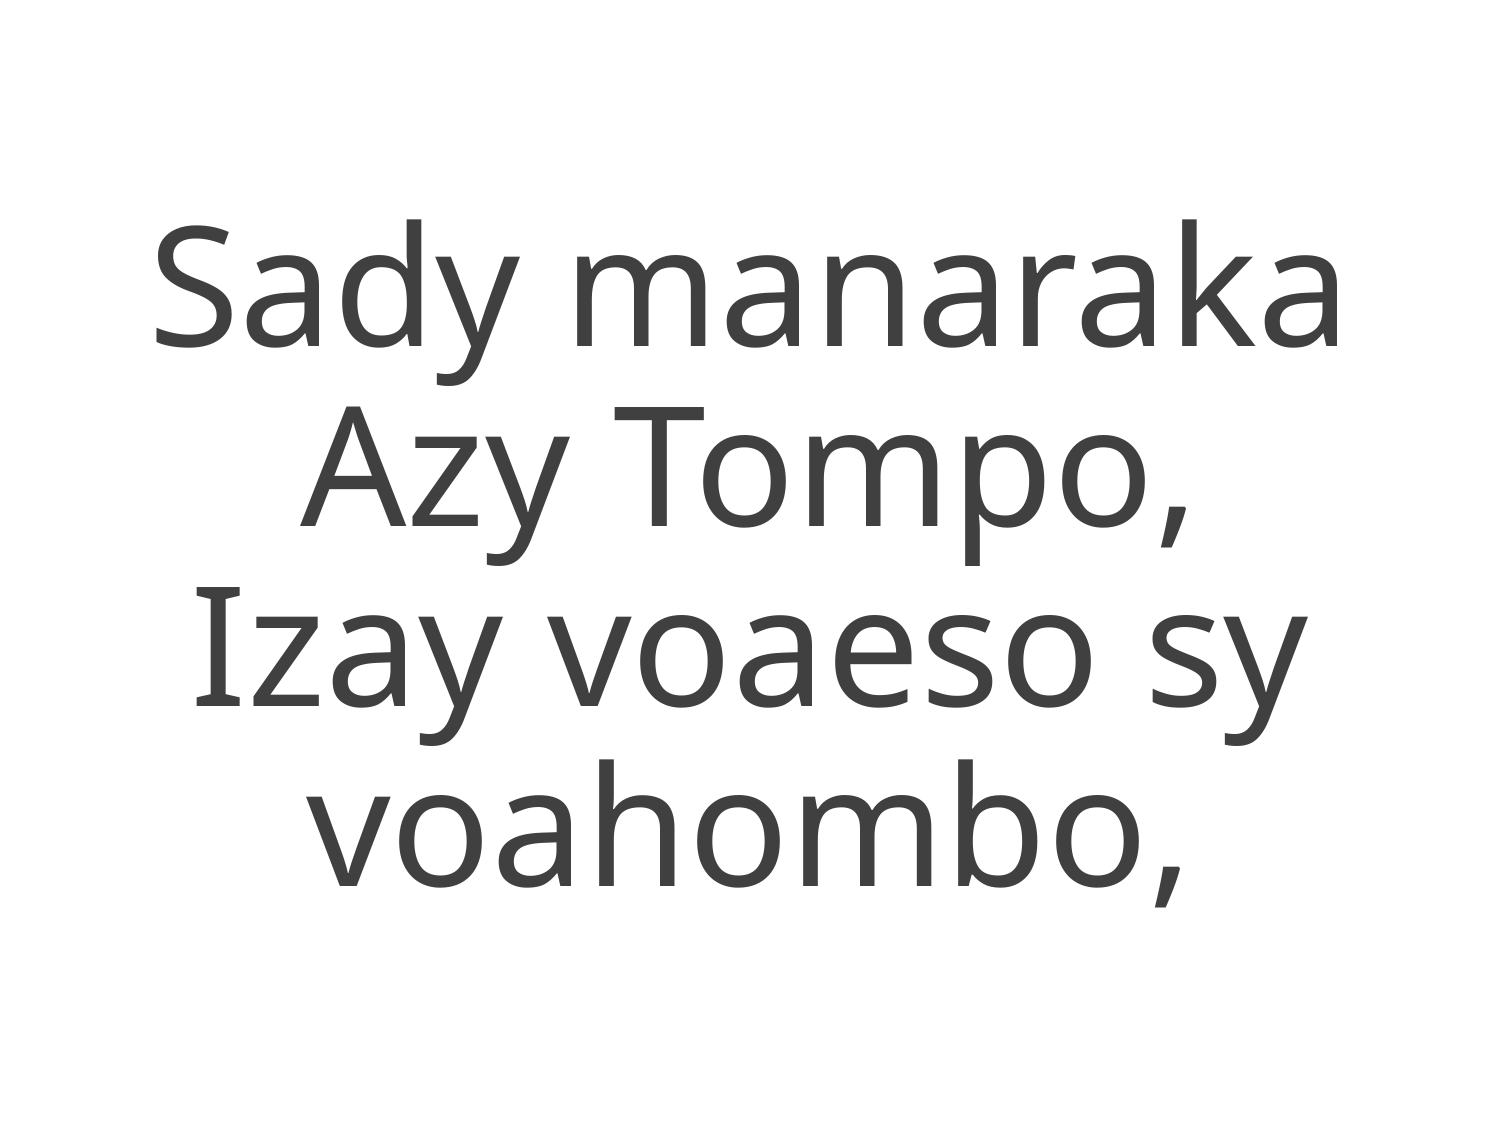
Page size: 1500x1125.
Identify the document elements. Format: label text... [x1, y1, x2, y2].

title Sady manaraka Azy Tompo, Izay voaeso sy voahombo, [0, 453, 1500, 672]
